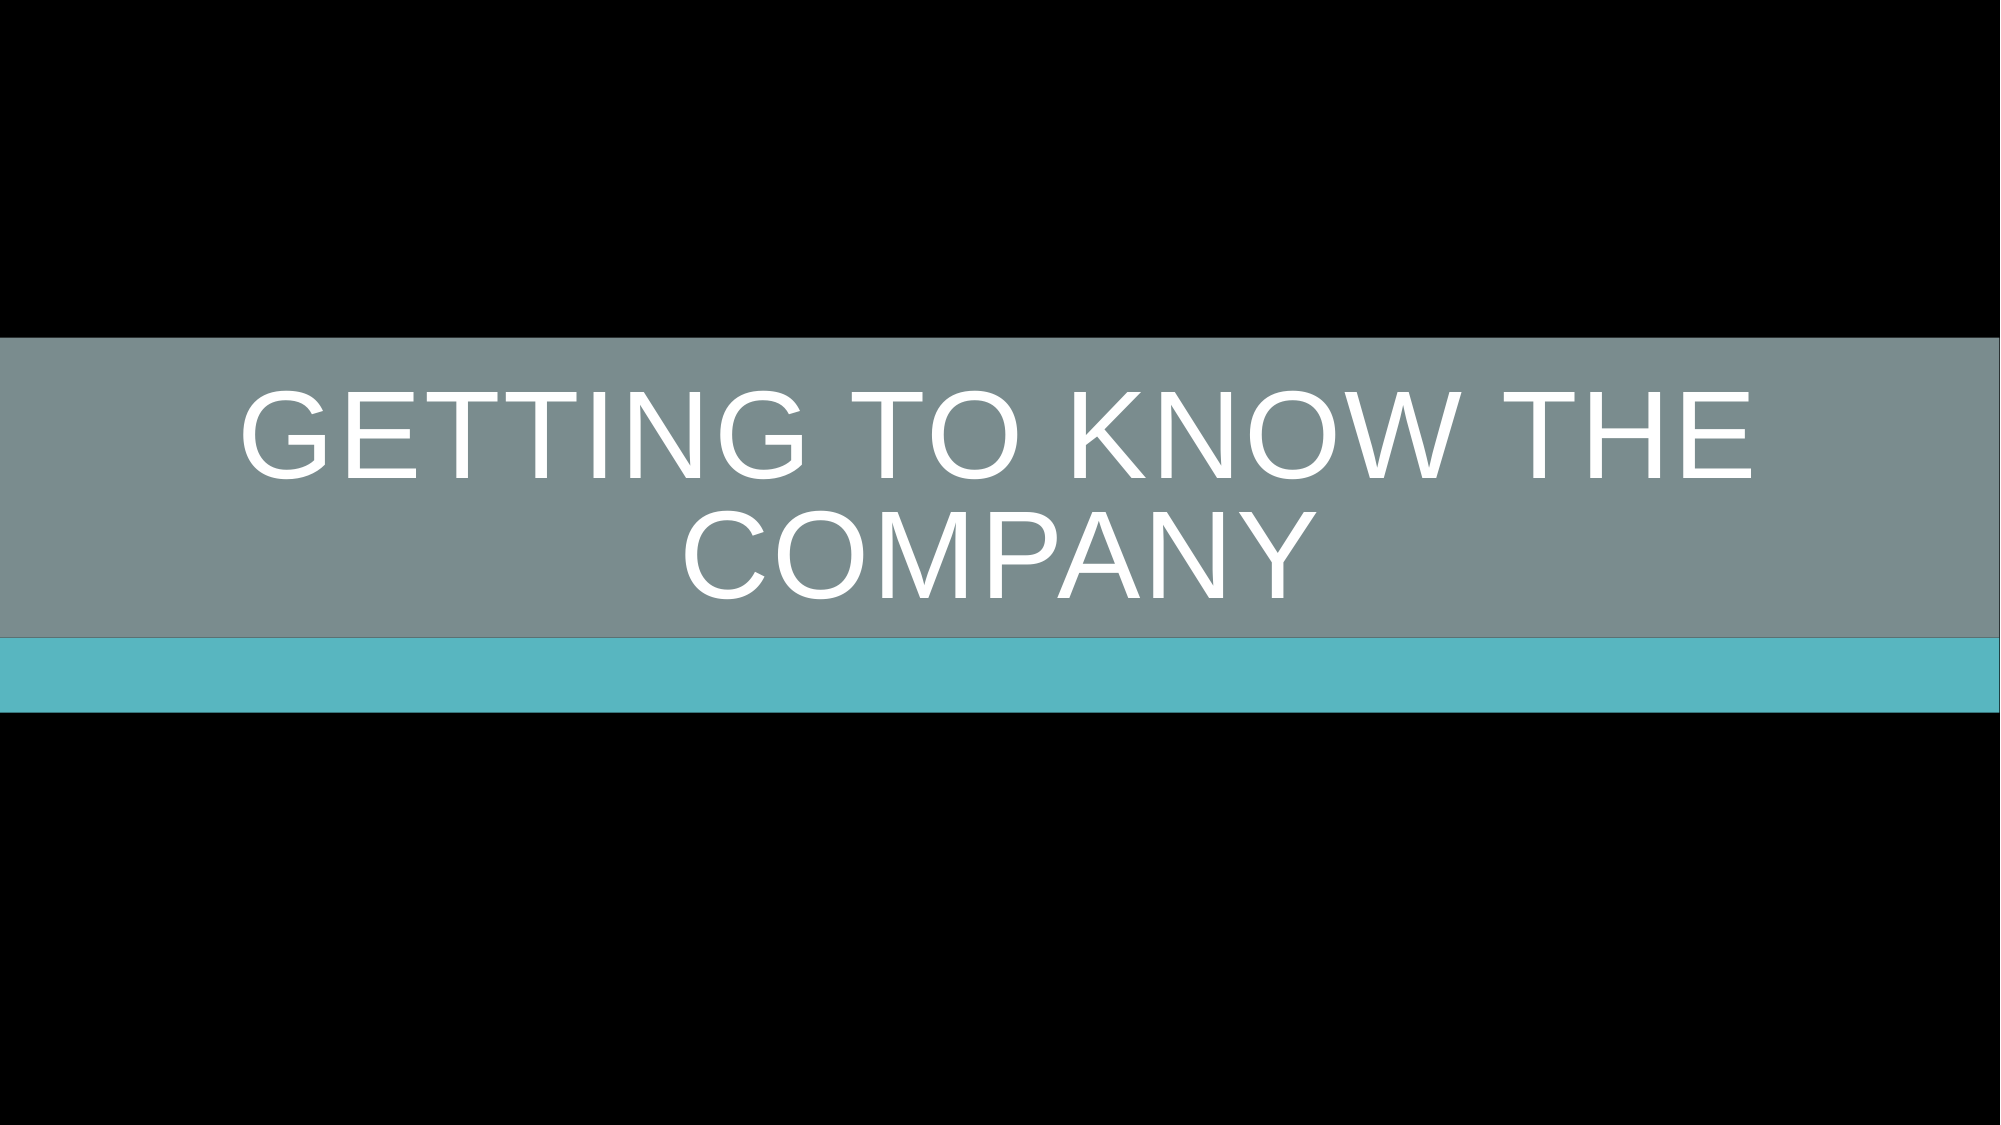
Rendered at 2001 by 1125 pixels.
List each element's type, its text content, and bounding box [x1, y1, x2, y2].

title Getting to Know the Company [77, 360, 1923, 646]
